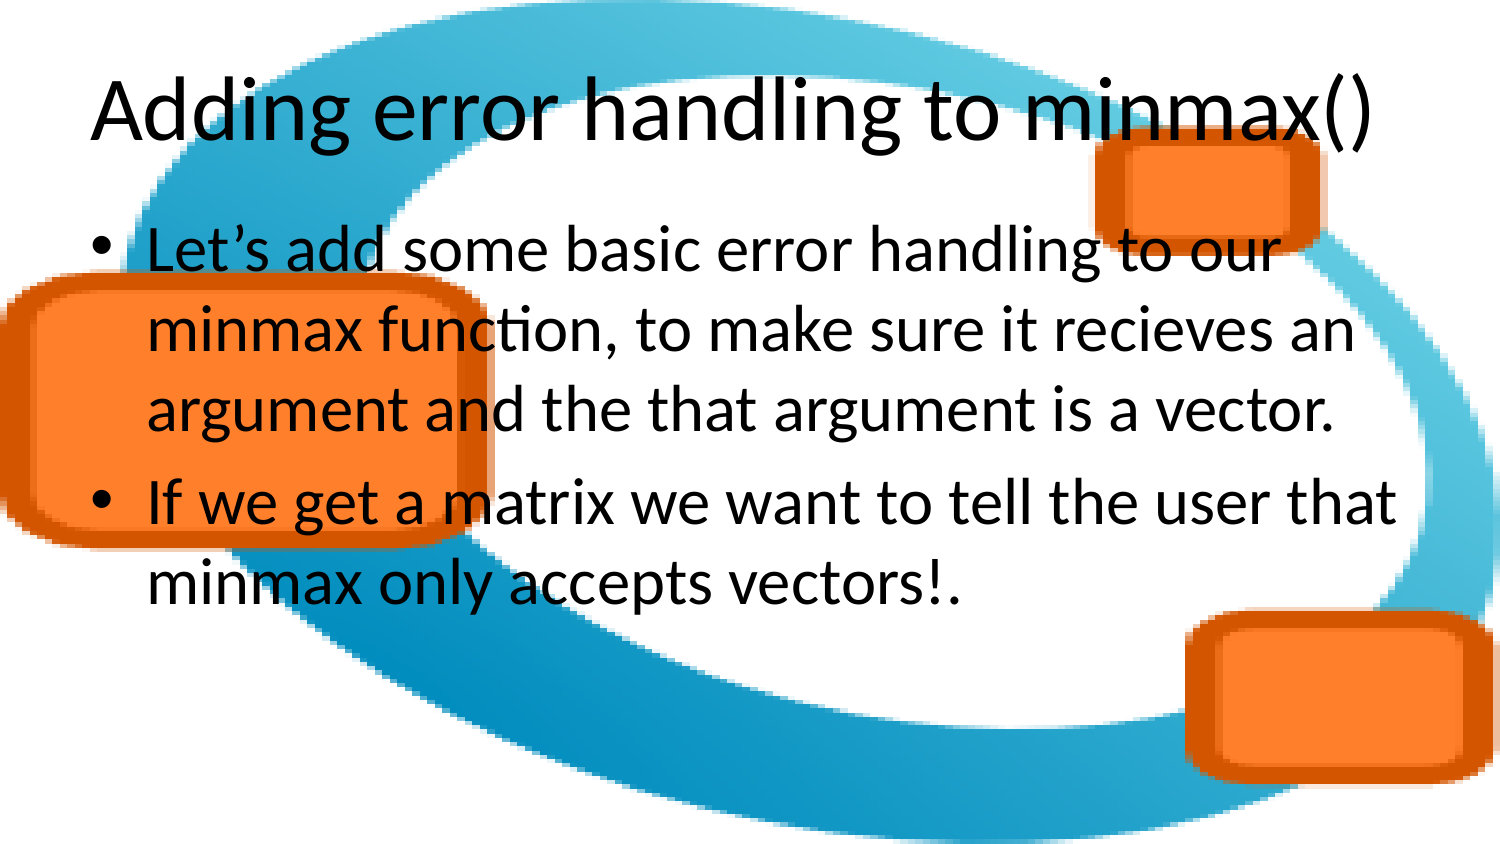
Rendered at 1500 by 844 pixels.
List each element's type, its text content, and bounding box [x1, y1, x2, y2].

picture [0, 0, 1500, 844]
title Adding error handling to minmax() [75, 33, 1425, 175]
list Let’s add some basic error handling to our minmax function, to make sure it recieves an argument and the that argument is a vector. If we get a matrix we want to tell the user that minmax only accepts vectors!. [75, 196, 1475, 844]
